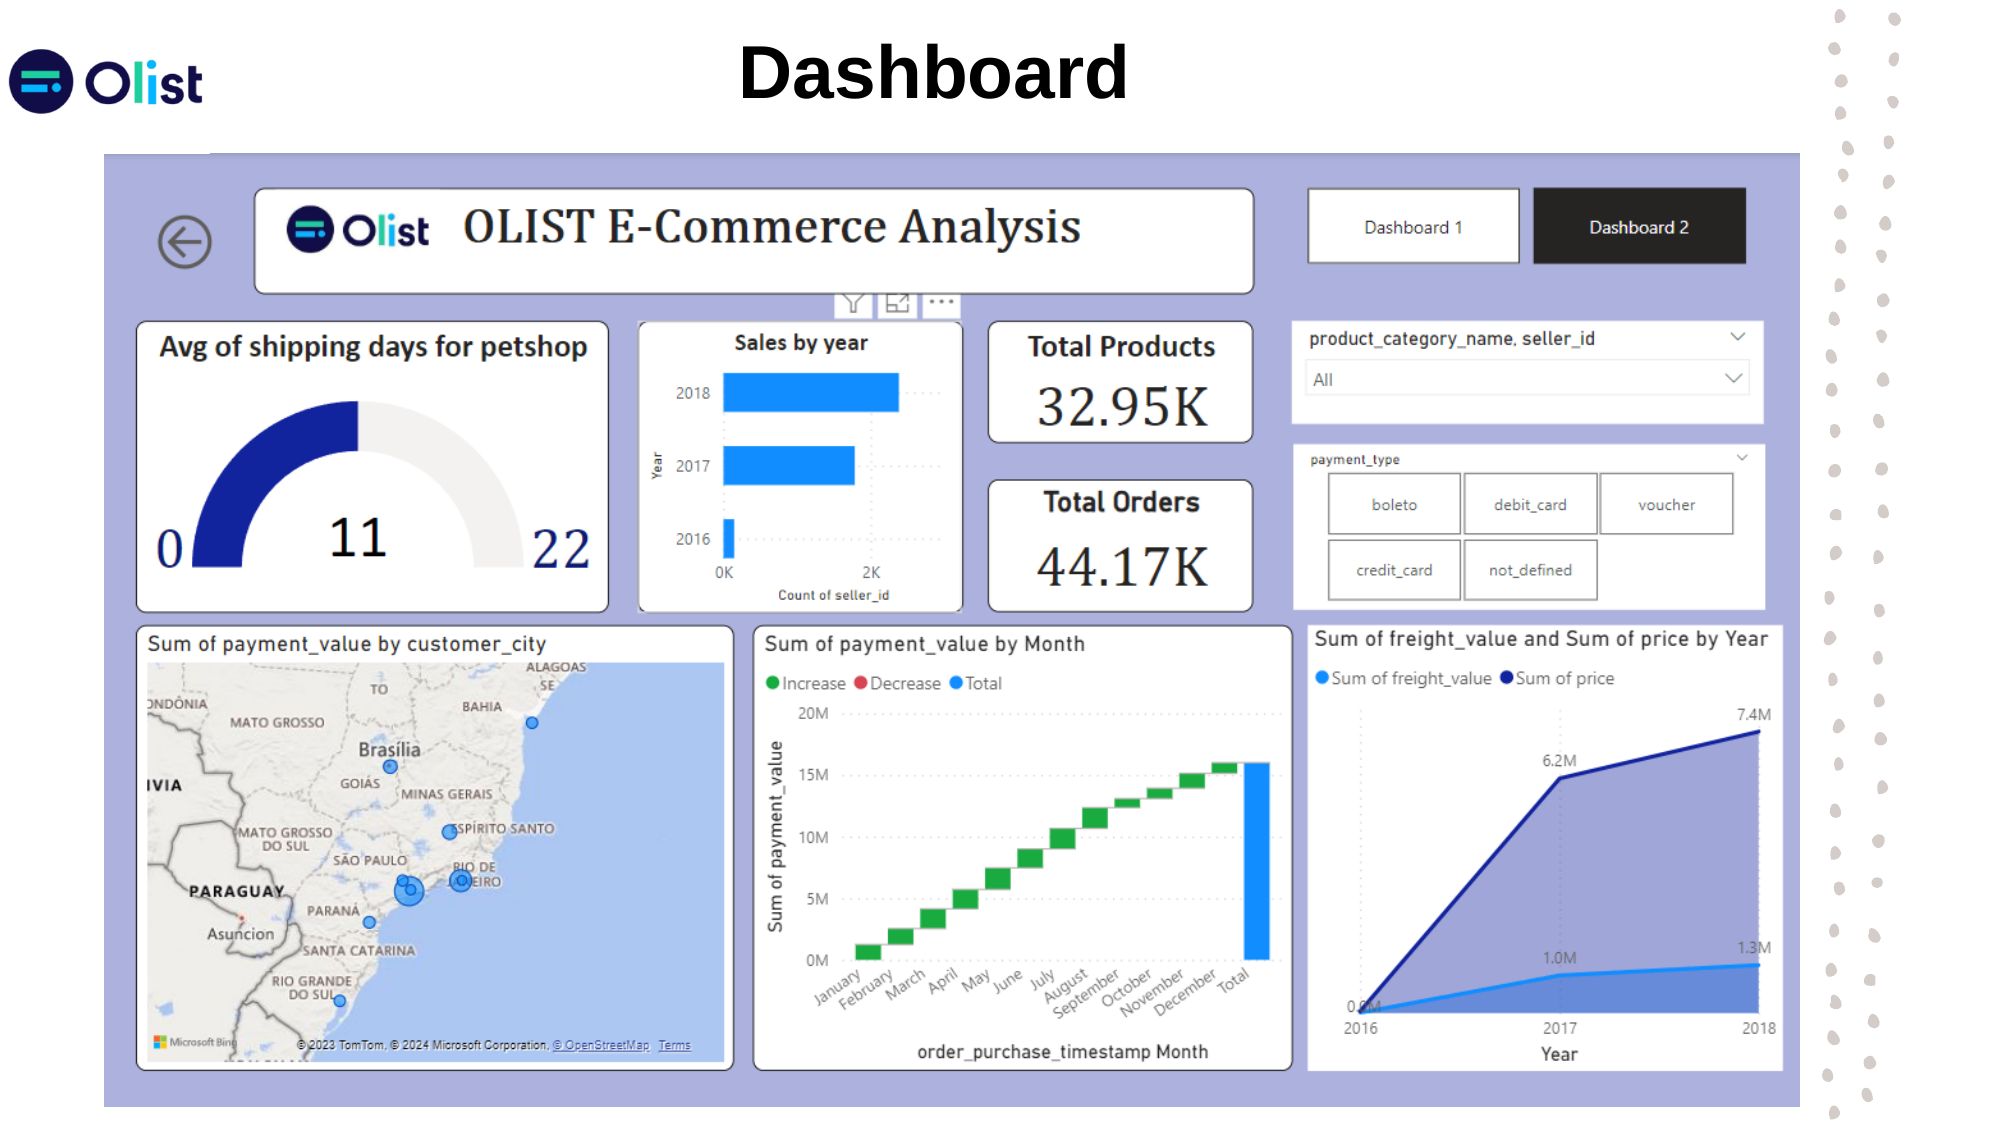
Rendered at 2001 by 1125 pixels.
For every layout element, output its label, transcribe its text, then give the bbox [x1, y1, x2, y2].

text_box Dashboard [377, 15, 1492, 121]
picture [0, 0, 1800, 1107]
